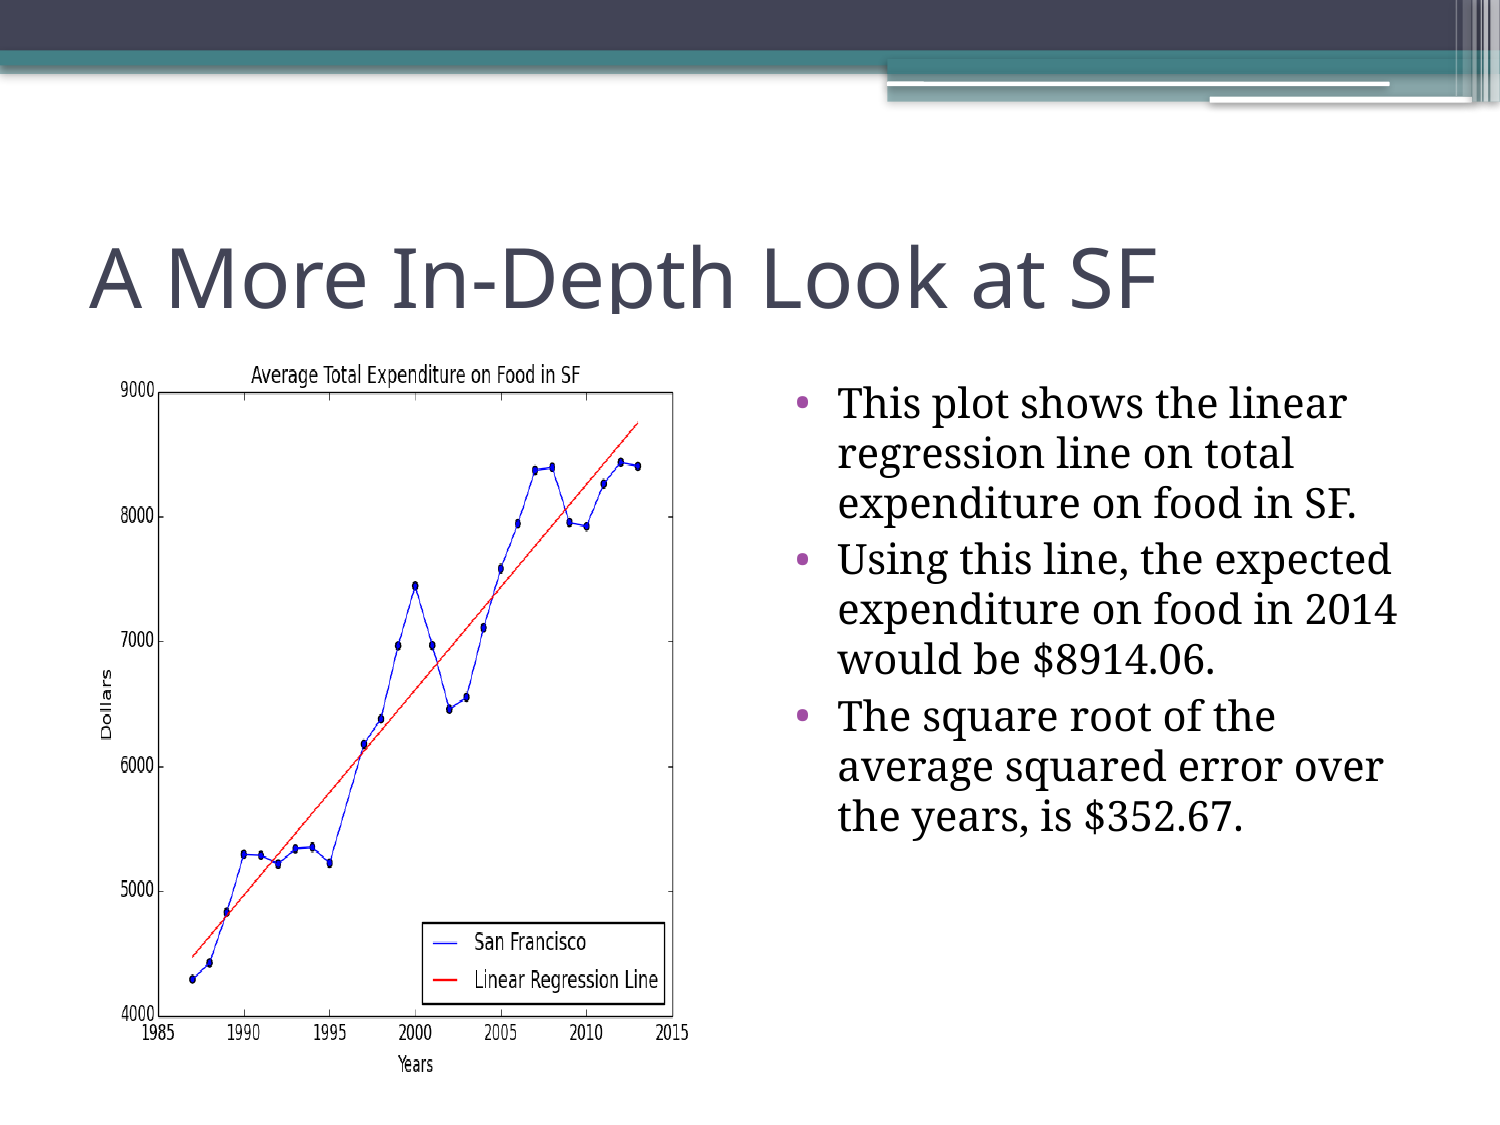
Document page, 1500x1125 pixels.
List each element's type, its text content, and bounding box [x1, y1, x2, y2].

list This plot shows the linear regression line on total expenditure on food in SF. Using this line, the expected expenditure on food in 2014 would be $8914.06. The square root of the average squared error over the years, is $352.67. [762, 368, 1425, 1112]
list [74, 314, 738, 1095]
title A More In-Depth Look at SF [75, 187, 1425, 363]
